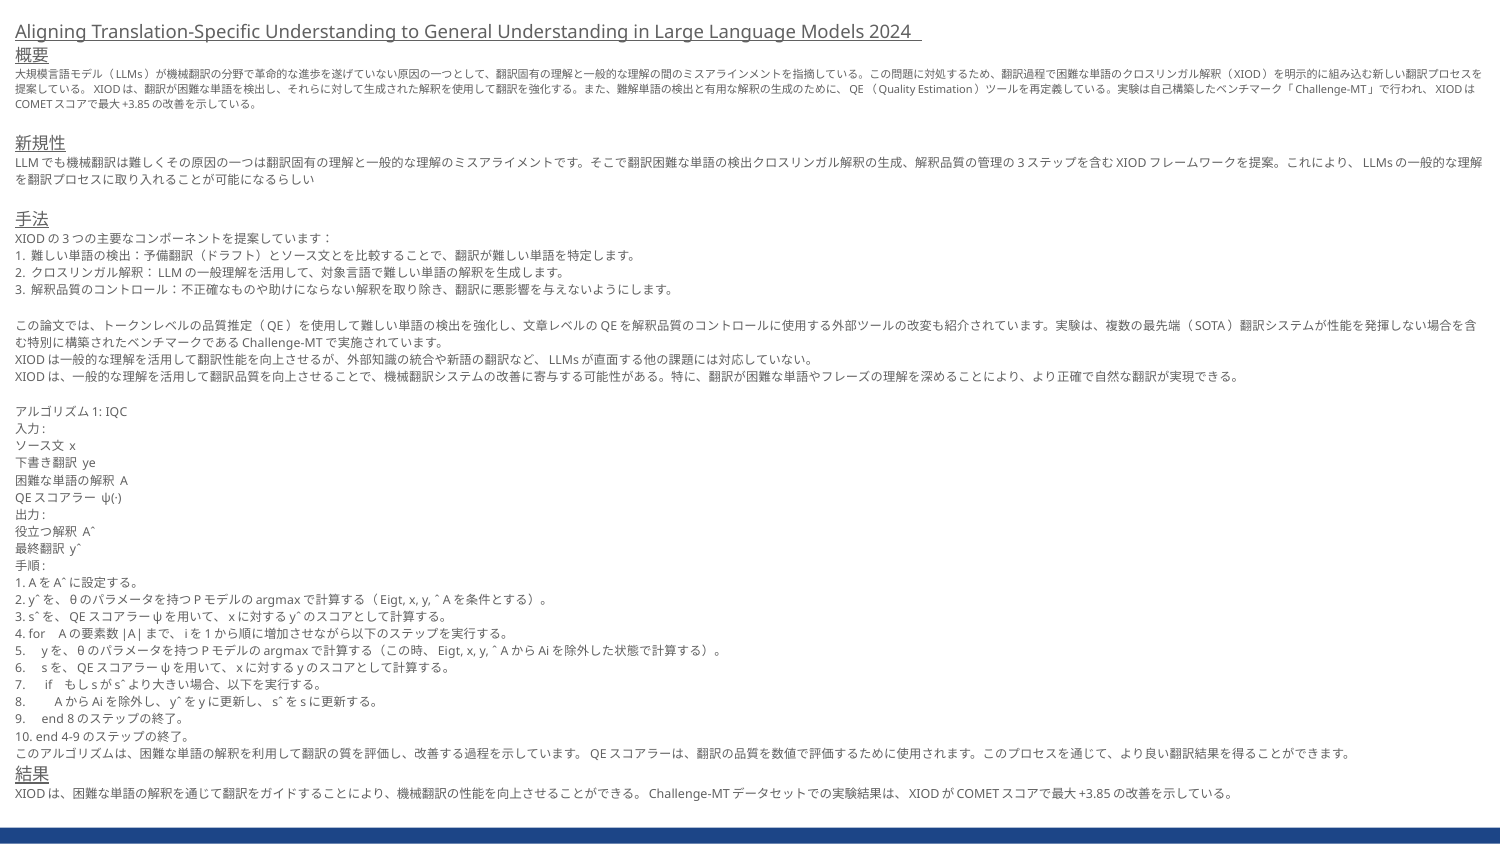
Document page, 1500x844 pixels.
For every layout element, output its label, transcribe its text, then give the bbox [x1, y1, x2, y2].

list Aligning Translation-Specific Understanding to General Understanding in Large Language Models 2024 概要 大規模言語モデル（LLMs）が機械翻訳の分野で革命的な進歩を遂げていない原因の一つとして、翻訳固有の理解と一般的な理解の間のミスアラインメントを指摘している。この問題に対処するため、翻訳過程で困難な単語のクロスリンガル解釈（XIOD）を明示的に組み込む新しい翻訳プロセスを提案している。XIODは、翻訳が困難な単語を検出し、それらに対して生成された解釈を使用して翻訳を強化する。また、難解単語の検出と有用な解釈の生成のために、QE（Quality Estimation）ツールを再定義している。実験は自己構築したベンチマーク「Challenge-MT」で行われ、XIODはCOMETスコアで最大+3.85の改善を示している。 新規性 LLMでも機械翻訳は難しくその原因の一つは翻訳固有の理解と一般的な理解のミスアライメントです。そこで翻訳困難な単語の検出クロスリンガル解釈の生成、解釈品質の管理の3ステップを含むXIODフレームワークを提案。これにより、LLMsの一般的な理解を翻訳プロセスに取り入れることが可能になるらしい 手法 XIODの3つの主要なコンポーネントを提案しています： 1. 難しい単語の検出：予備翻訳（ドラフト）とソース文とを比較することで、翻訳が難しい単語を特定します。 2. クロスリンガル解釈：LLMの一般理解を活用して、対象言語で難しい単語の解釈を生成します。 3. 解釈品質のコントロール：不正確なものや助けにならない解釈を取り除き、翻訳に悪影響を与えないようにします。 この論文では、トークンレベルの品質推定（QE）を使用して難しい単語の検出を強化し、文章レベルのQEを解釈品質のコントロールに使用する外部ツールの改変も紹介されています。実験は、複数の最先端（SOTA）翻訳システムが性能を発揮しない場合を含む特別に構築されたベンチマークであるChallenge-MTで実施されています。 XIODは一般的な理解を活用して翻訳性能を向上させるが、外部知識の統合や新語の翻訳など、LLMsが直面する他の課題には対応していない。 XIODは、一般的な理解を活用して翻訳品質を向上させることで、機械翻訳システムの改善に寄与する可能性がある。特に、翻訳が困難な単語やフレーズの理解を深めることにより、より正確で自然な翻訳が実現できる。 アルゴリズム1: IQC 入力: ソース文 x 下書き翻訳 ye 困難な単語の解釈 A QEスコアラー ψ(·) 出力: 役立つ解釈 Aˆ 最終翻訳 yˆ 手順: 1. AをAˆに設定する。 2. yˆを、θのパラメータを持つPモデルのargmaxで計算する（Eigt, x, y, ˆ Aを条件とする）。 3. sˆを、QEスコアラーψを用いて、xに対するyˆのスコアとして計算する。 4. for Aの要素数|A|まで、iを1から順に増加させながら以下のステップを実行する。 5. yを、θのパラメータを持つPモデルのargmaxで計算する（この時、Eigt, x, y, ˆ AからAiを除外した状態で計算する）。 6. sを、QEスコアラーψを用いて、xに対するyのスコアとして計算する。 7. if もしsがsˆより大きい場合、以下を実行する。 8. AからAiを除外し、yˆをyに更新し、sˆをsに更新する。 9. end 8のステップの終了。 10. end 4-9のステップの終了。 このアルゴリズムは、困難な単語の解釈を利用して翻訳の質を評価し、改善する過程を示しています。QEスコアラーは、翻訳の品質を数値で評価するために使用されます。このプロセスを通じて、より良い翻訳結果を得ることができます。 結果 XIODは、困難な単語の解釈を通じて翻訳をガイドすることにより、機械翻訳の性能を向上させることができる。Challenge-MTデータセットでの実験結果は、XIODがCOMETスコアで最大+3.85の改善を示している。 [0, 0, 1500, 828]
